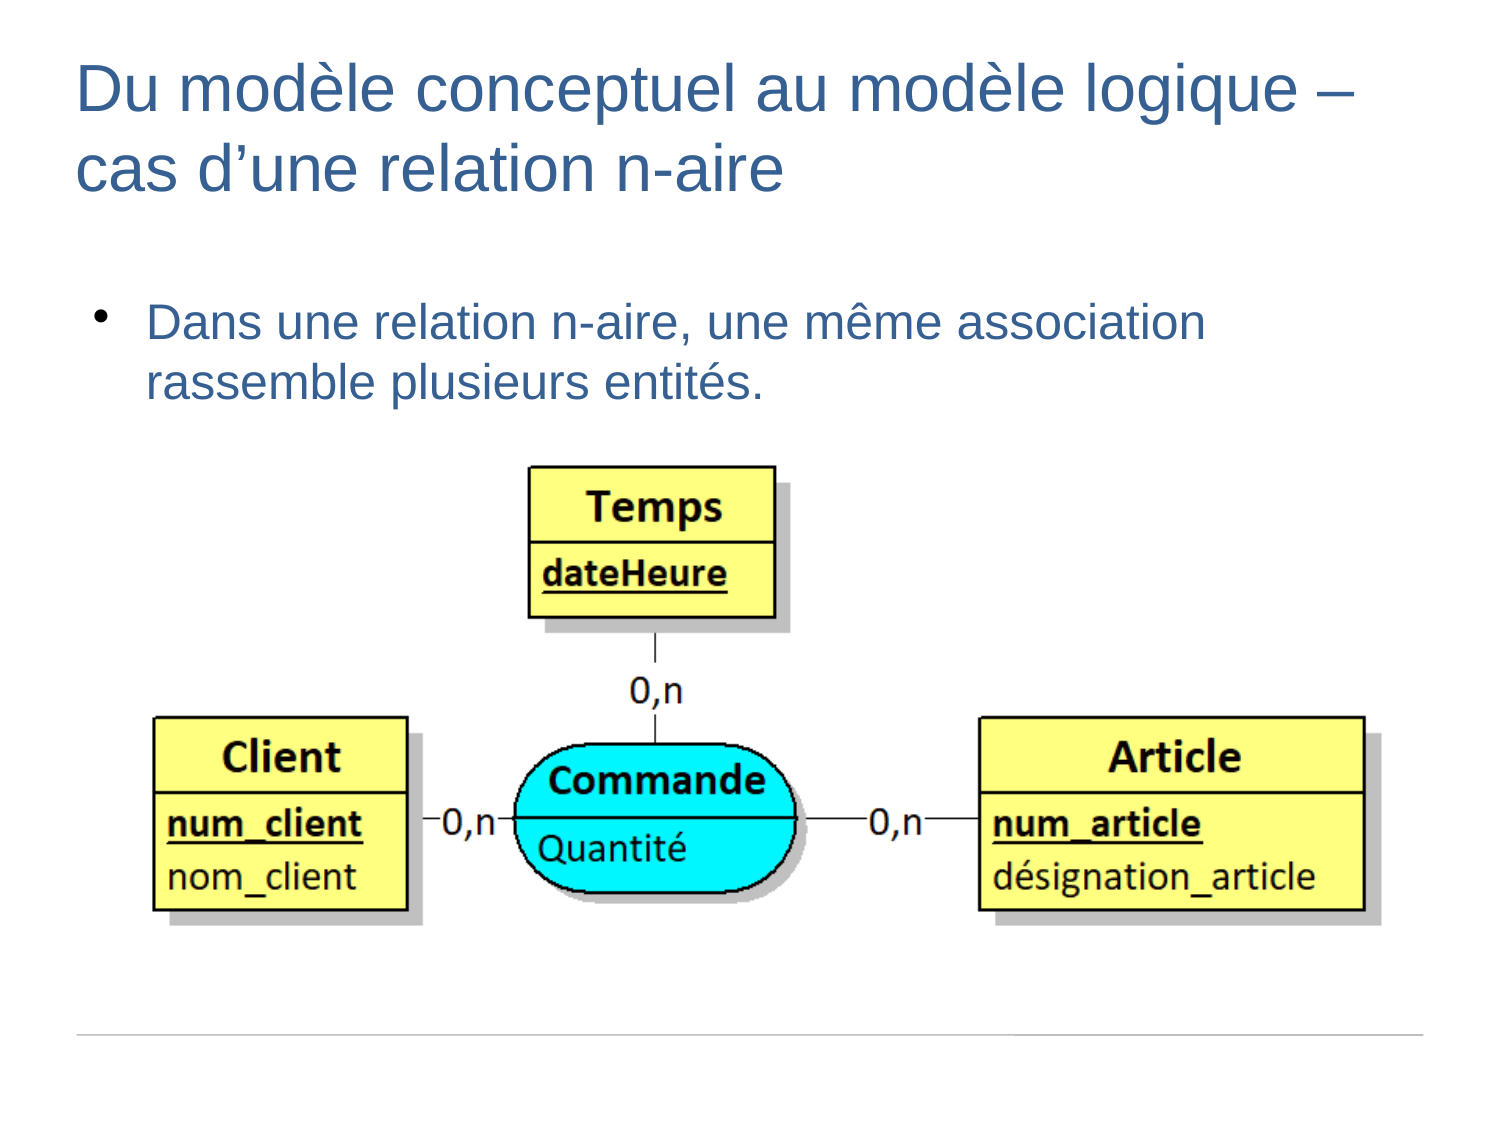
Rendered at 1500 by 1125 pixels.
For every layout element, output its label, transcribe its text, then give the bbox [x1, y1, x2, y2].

text_box Dans une relation n-aire, une même association rassemble plusieurs entités. [75, 289, 1425, 1005]
picture [112, 446, 1388, 929]
text_box Du modèle conceptuel au modèle logique – cas d’une relation n-aire [75, 45, 1425, 233]
